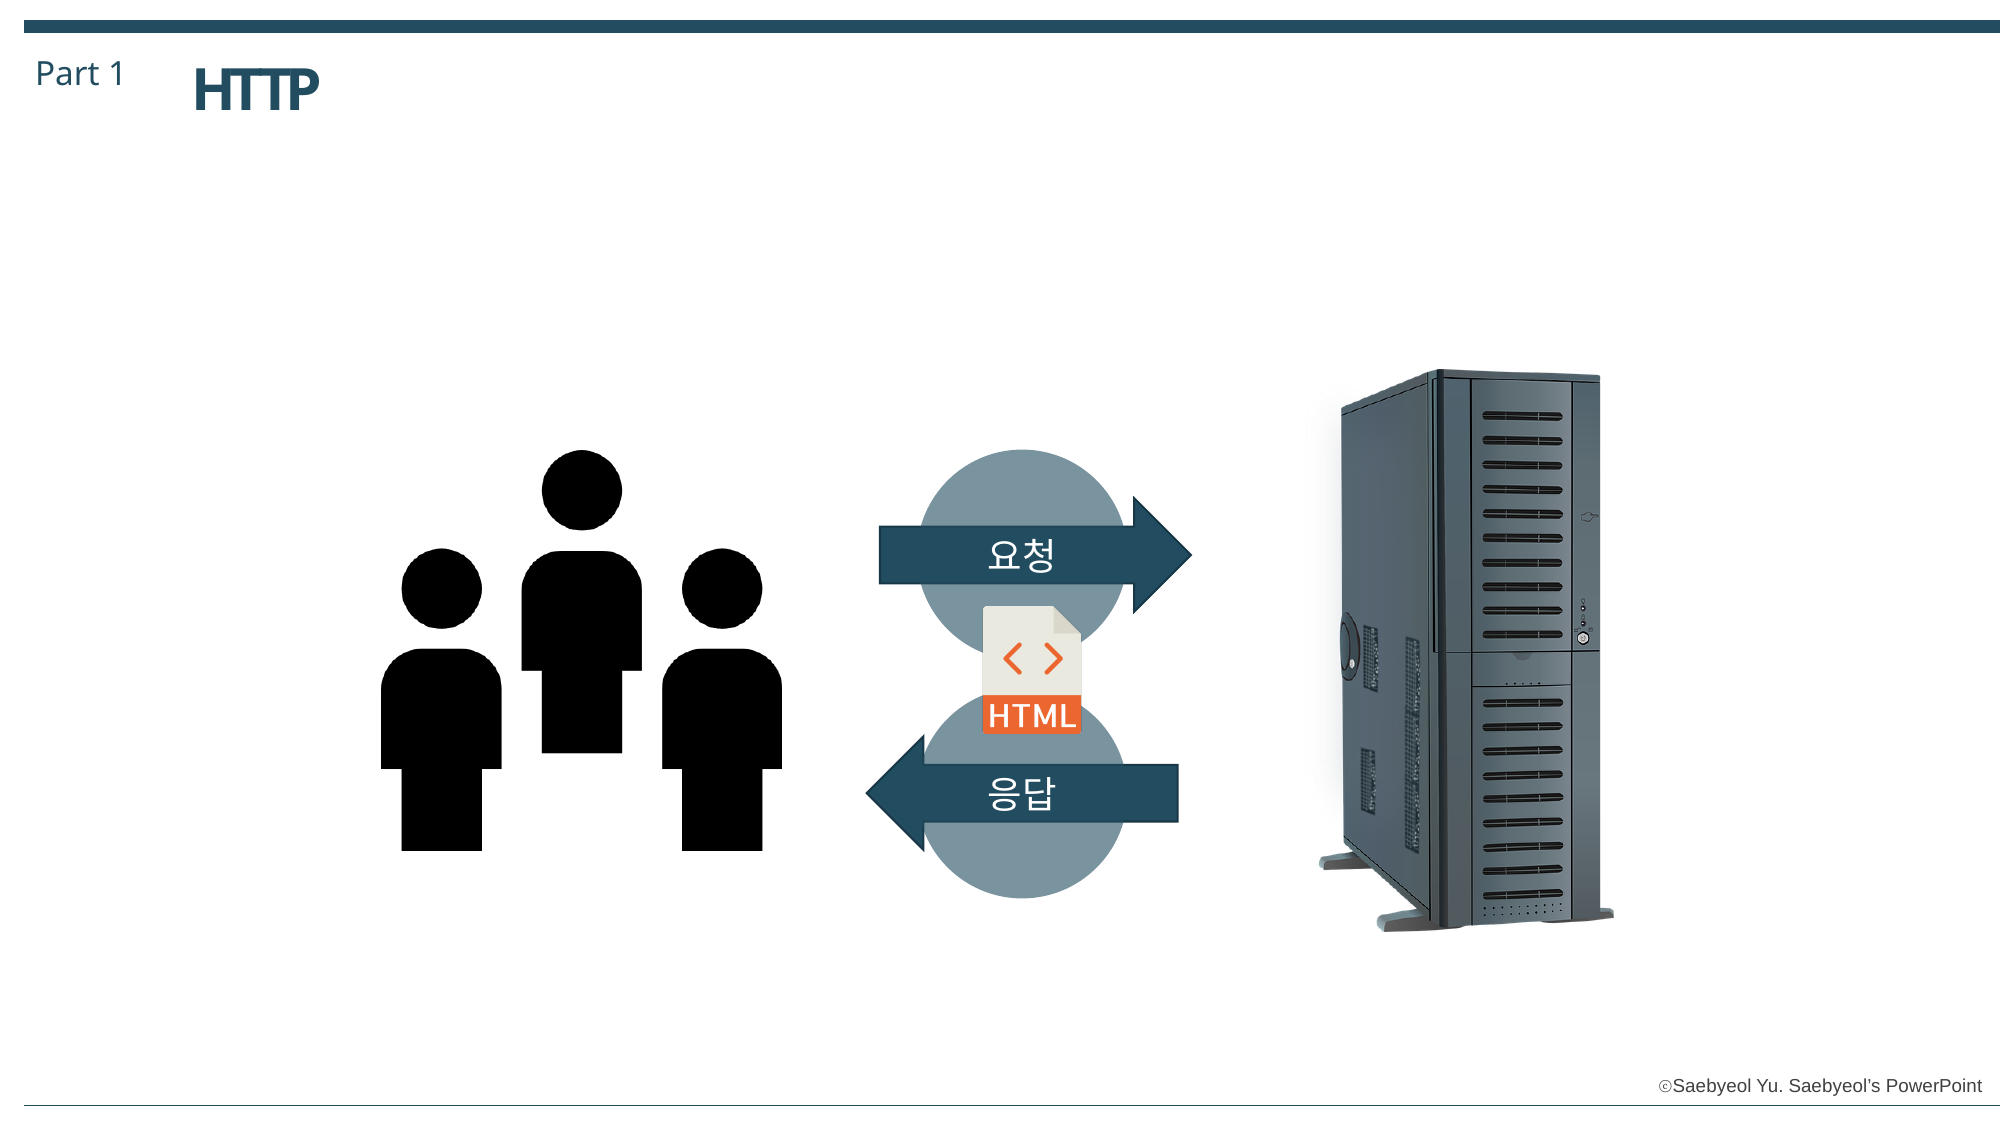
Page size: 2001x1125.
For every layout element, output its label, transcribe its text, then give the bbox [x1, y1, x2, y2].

text_box HTTP [176, 44, 338, 130]
text_box [1125, 763, 1179, 823]
picture [381, 450, 782, 851]
text_box [865, 733, 925, 853]
text_box [878, 525, 919, 585]
text_box Part 1 [20, 44, 143, 100]
text_box [1125, 495, 1193, 615]
text_box 요청 [915, 448, 1129, 647]
picture [1302, 369, 1614, 932]
text_box 응답 [915, 701, 1129, 900]
picture [968, 606, 1096, 734]
